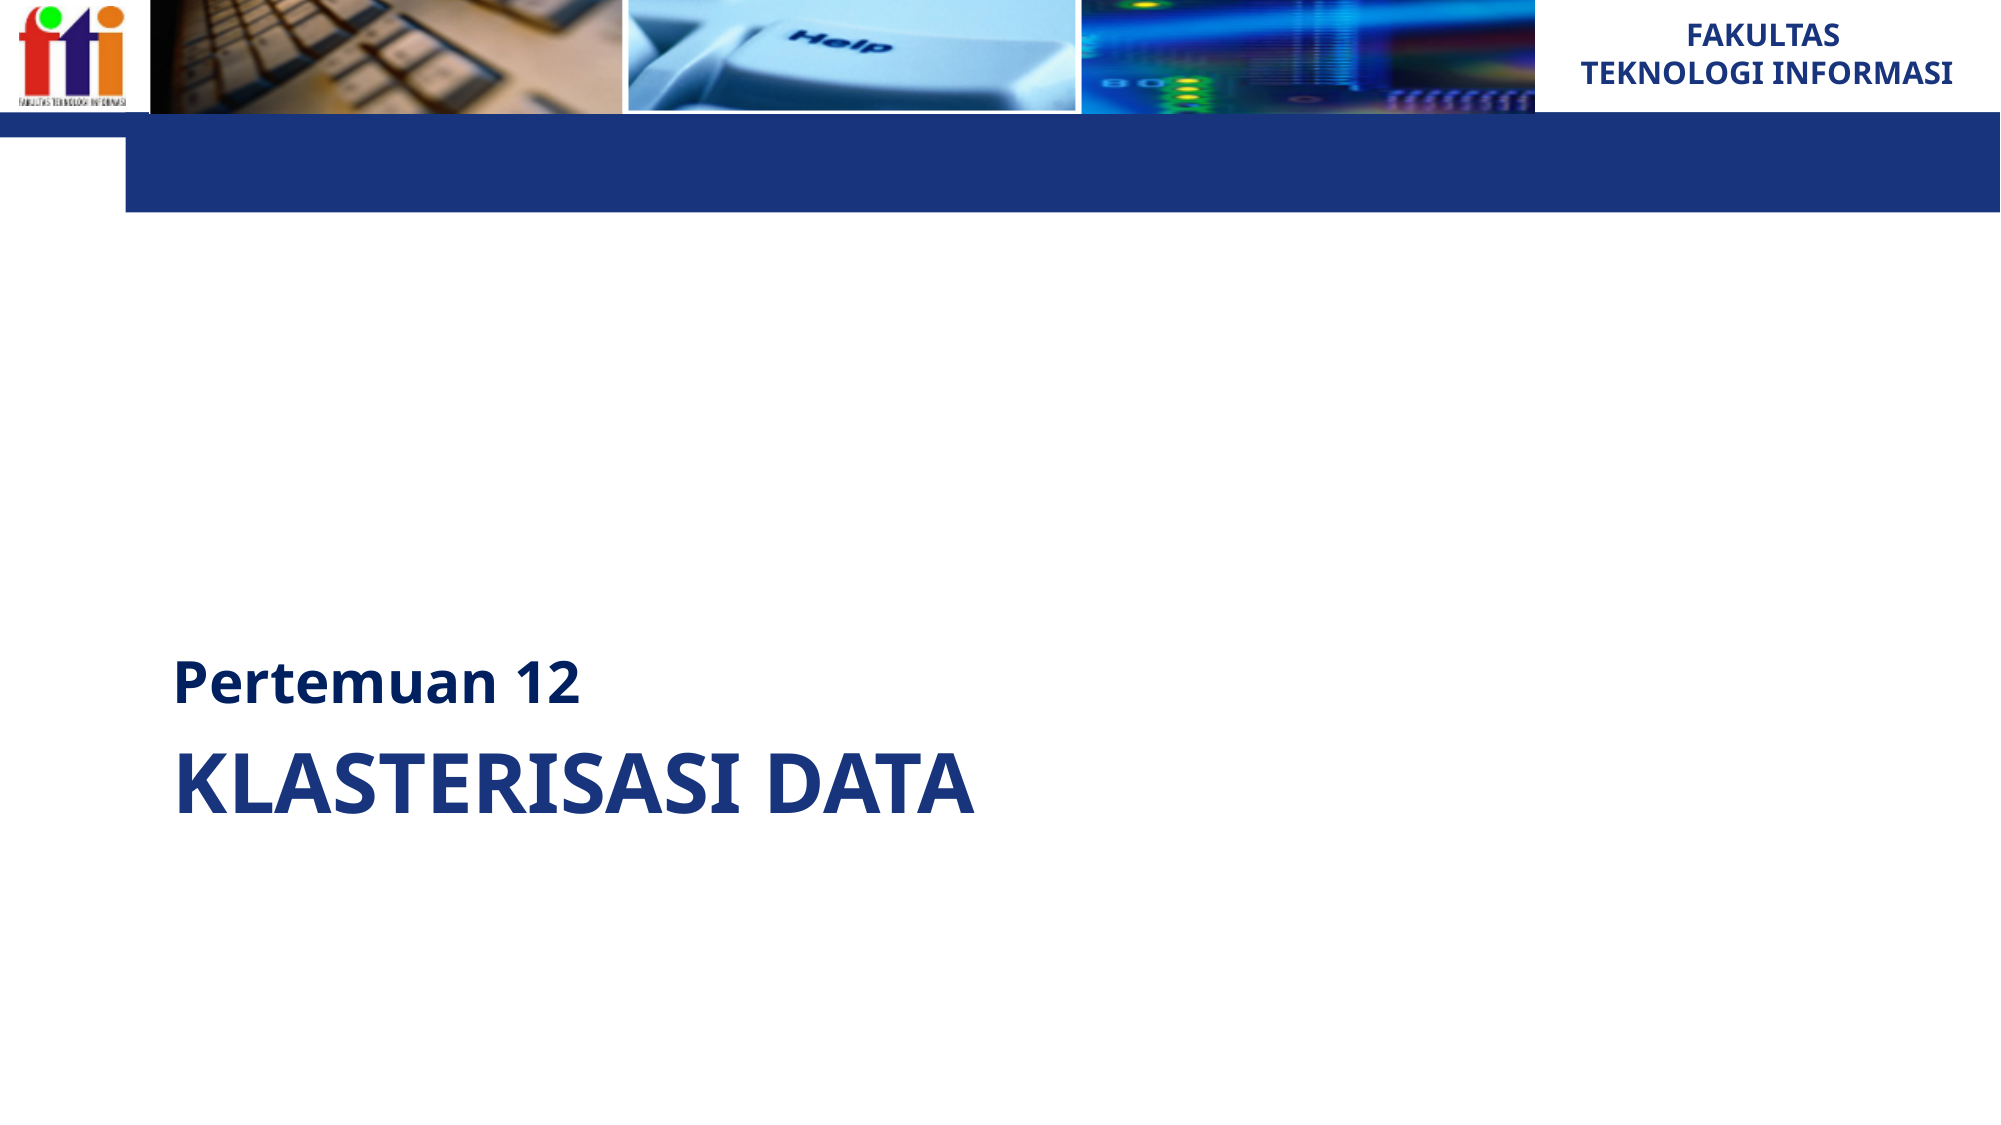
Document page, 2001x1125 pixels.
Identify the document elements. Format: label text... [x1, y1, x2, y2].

picture [149, 0, 1535, 114]
title KLASTERISASI DATA [157, 722, 1859, 947]
picture [19, 6, 126, 106]
list Pertemuan 12 [157, 476, 1859, 722]
